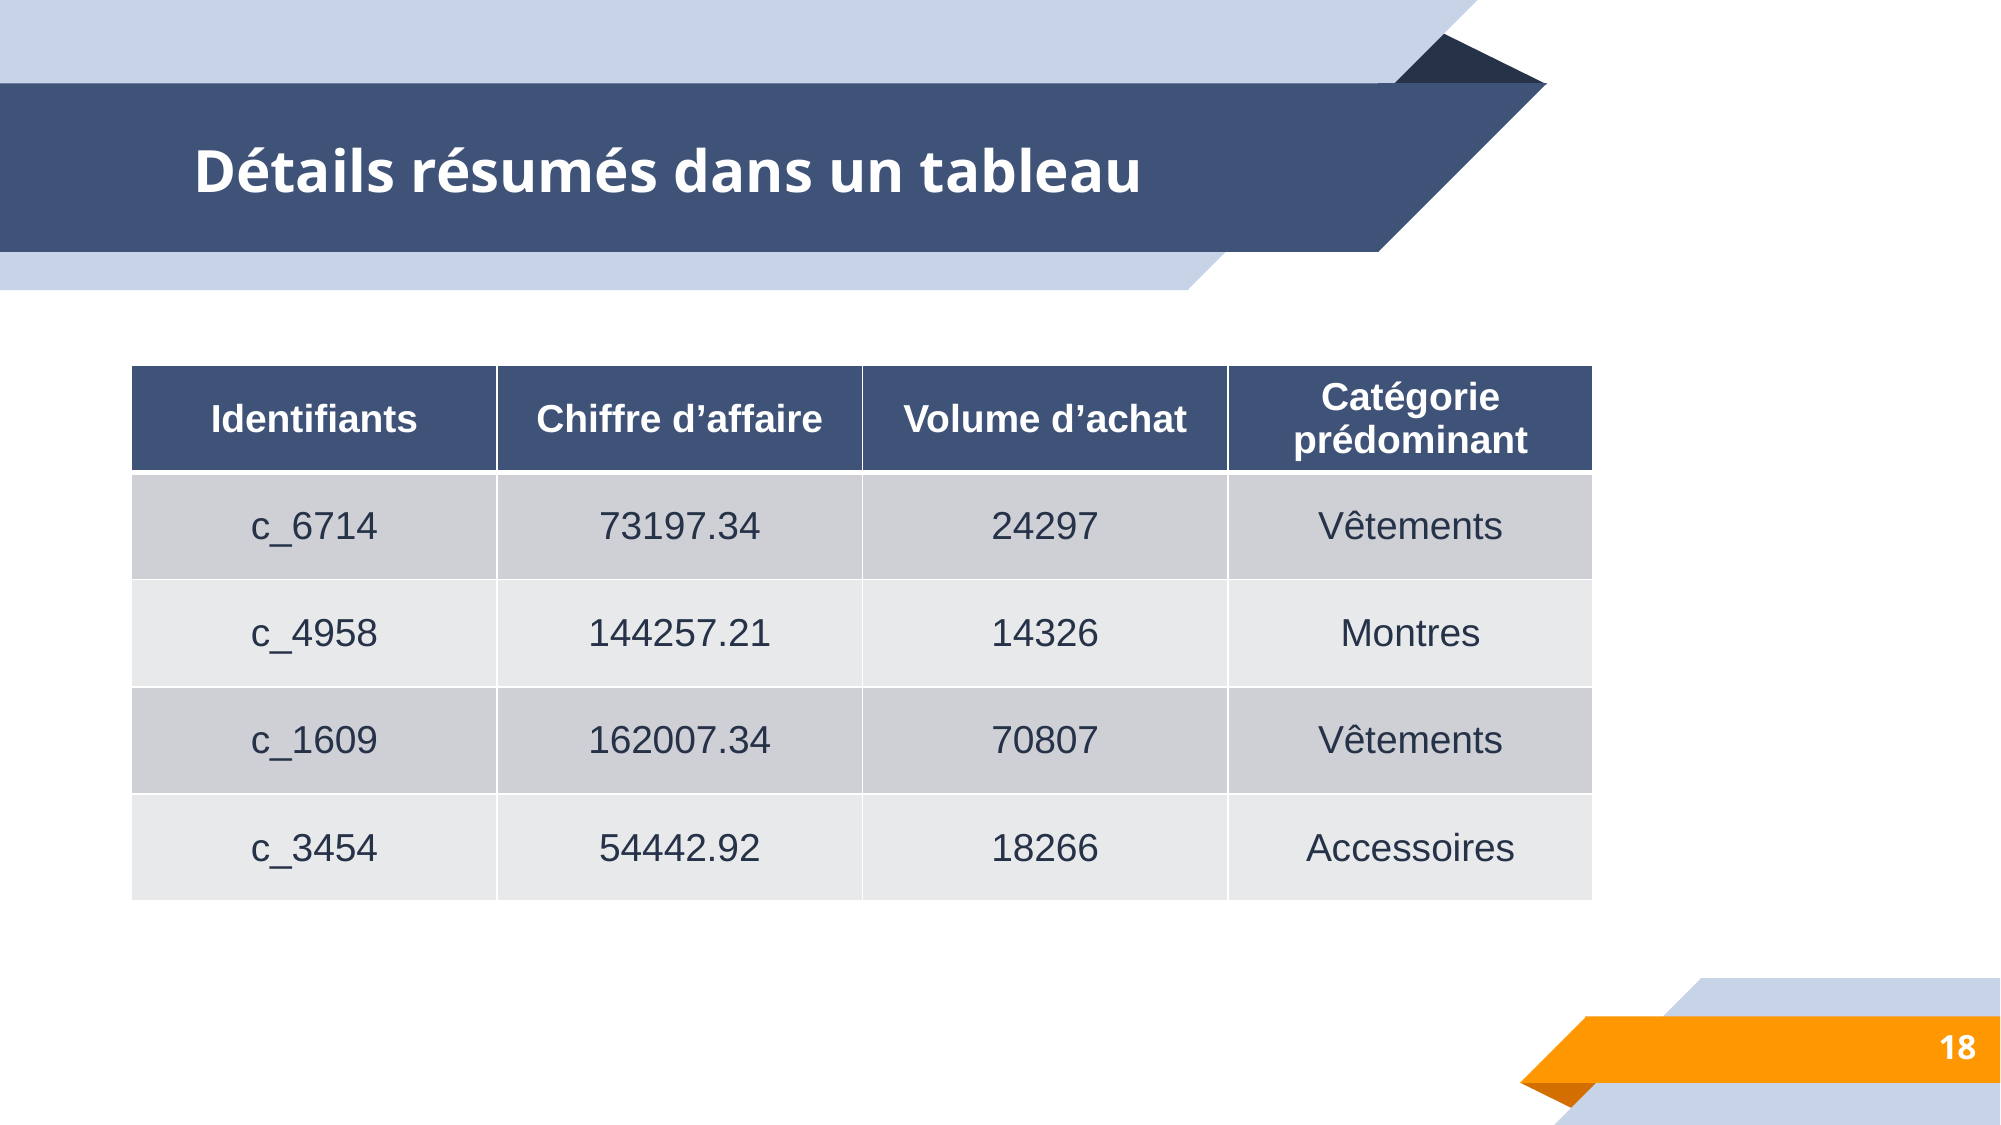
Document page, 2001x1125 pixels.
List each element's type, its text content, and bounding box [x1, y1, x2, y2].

table_header Catégorie prédominant [1229, 366, 1592, 470]
table_cell Vêtements [1229, 688, 1592, 793]
table_header Chiffre d’affaire [498, 366, 862, 470]
table_cell c_1609 [132, 688, 496, 793]
table_cell Vêtements [1229, 475, 1592, 579]
table_cell 73197.34 [498, 475, 862, 579]
table_cell 18266 [863, 795, 1227, 900]
table_cell 24297 [863, 475, 1227, 579]
table_cell Montres [1229, 580, 1592, 686]
table_cell c_6714 [132, 475, 496, 579]
slide_number 18 [1666, 1014, 1992, 1084]
table_header Volume d’achat [863, 366, 1227, 470]
title Détails résumés dans un tableau [178, 85, 1380, 254]
table_cell Accessoires [1229, 795, 1592, 900]
table_cell 162007.34 [498, 688, 862, 793]
table_cell 70807 [863, 688, 1227, 793]
table_cell c_4958 [132, 580, 496, 686]
table_cell 14326 [863, 580, 1227, 686]
table_cell 144257.21 [498, 580, 862, 686]
table_header Identifiants [132, 366, 496, 470]
table_cell 54442.92 [498, 795, 862, 900]
table_cell c_3454 [132, 795, 496, 900]
